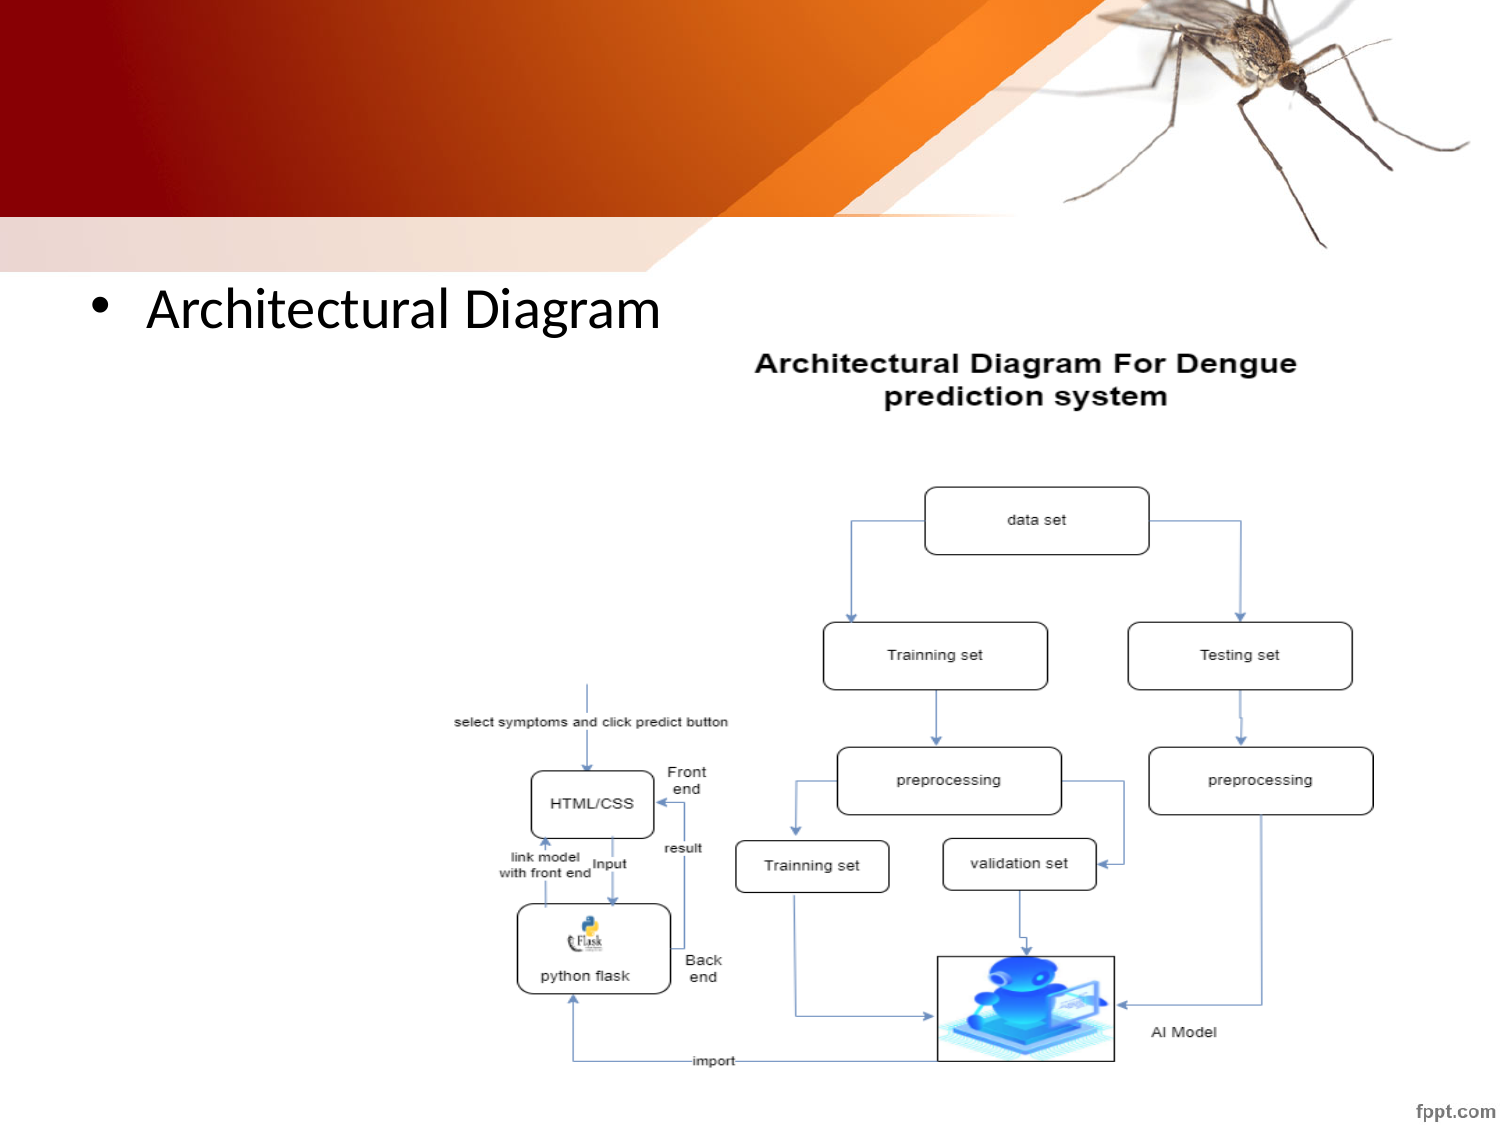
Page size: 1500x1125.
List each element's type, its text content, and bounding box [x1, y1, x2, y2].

picture [0, 0, 1500, 1125]
list Architectural Diagram [75, 262, 738, 1005]
